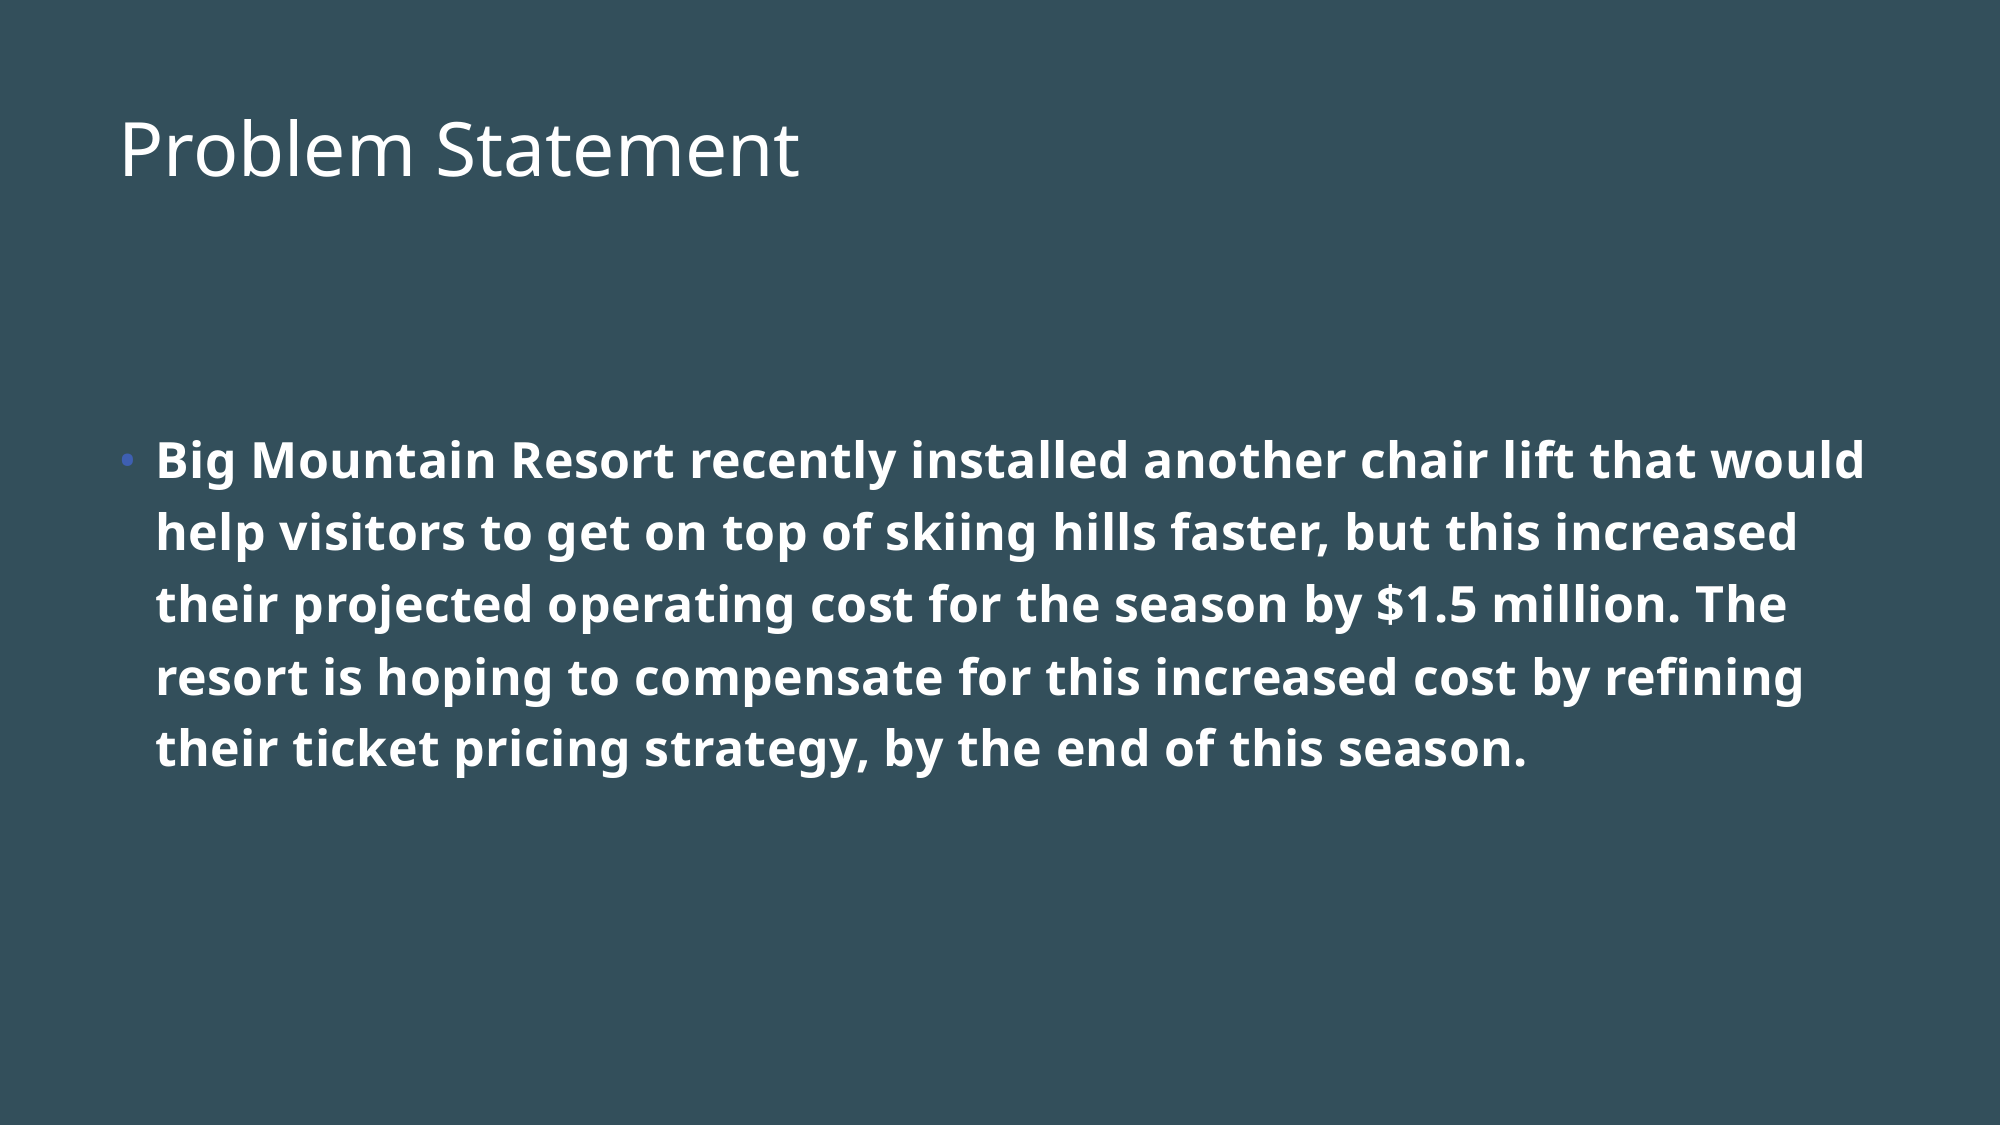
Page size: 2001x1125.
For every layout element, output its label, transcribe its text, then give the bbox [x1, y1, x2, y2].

list Big Mountain Resort recently installed another chair lift that would help visitors to get on top of skiing hills faster, but this increased their projected operating cost for the season by $1.5 million. The resort is hoping to compensate for this increased cost by refining their ticket pricing strategy, by the end of this season. [118, 416, 1878, 947]
title Problem Statement [118, 101, 1878, 344]
